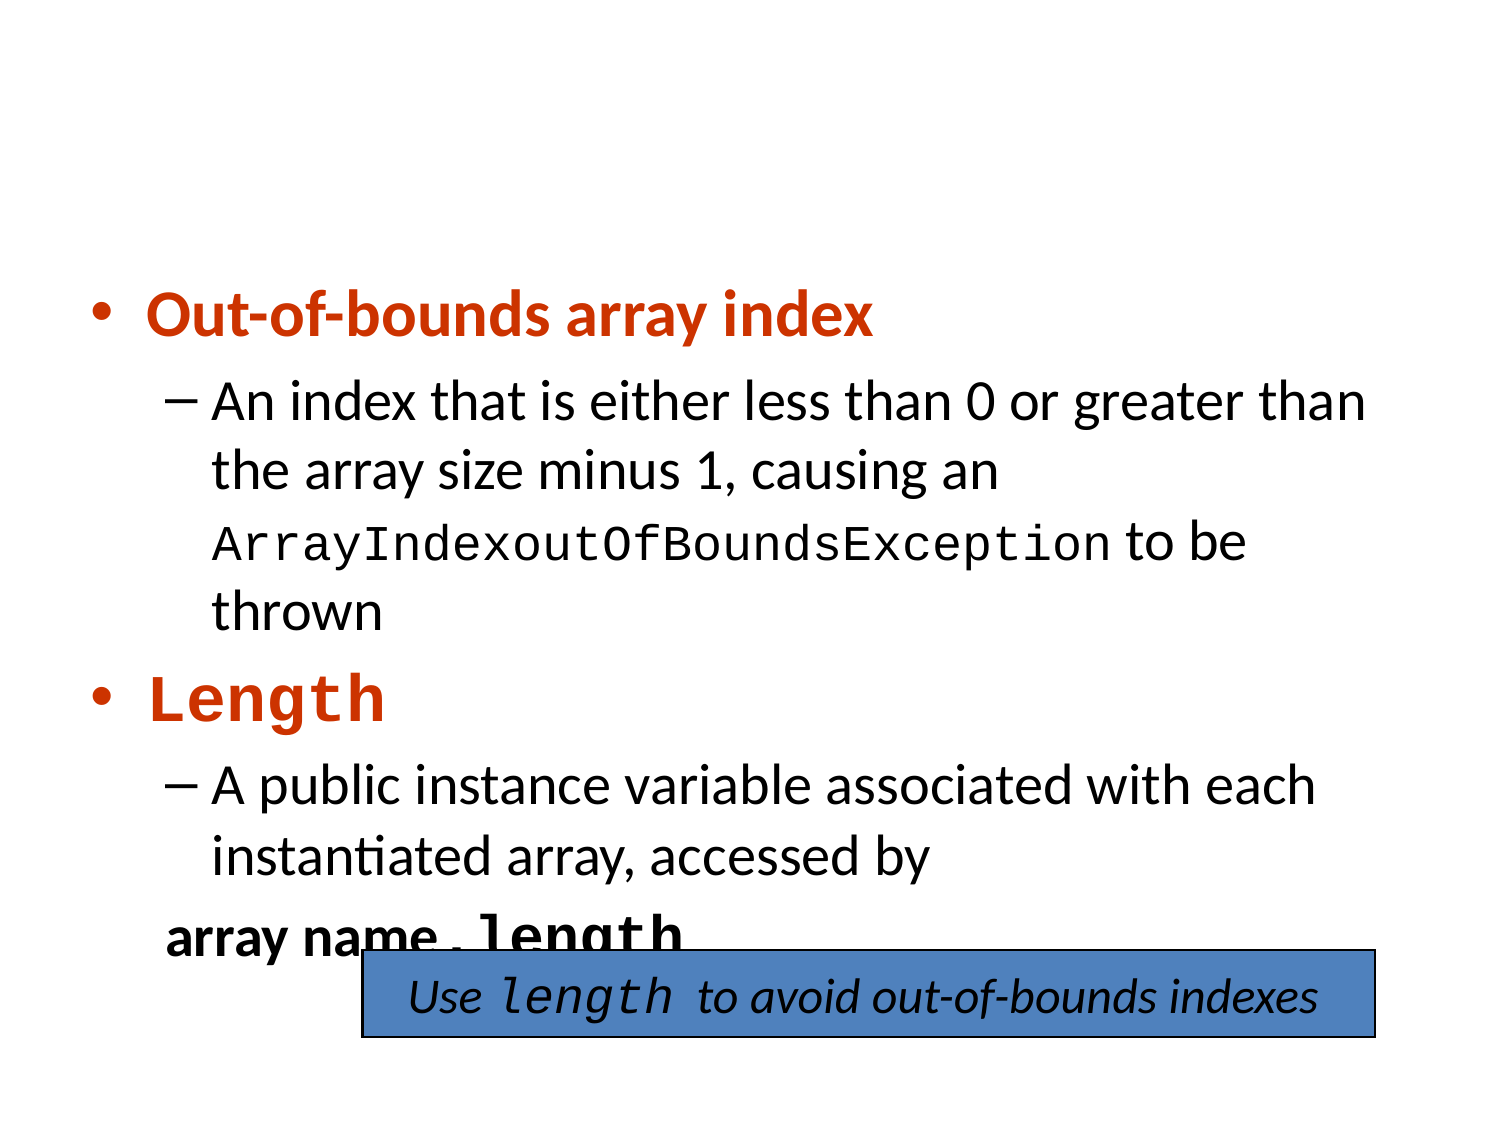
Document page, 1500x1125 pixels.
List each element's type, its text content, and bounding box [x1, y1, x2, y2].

text_box Use length to avoid out-of-bounds indexes [362, 949, 1375, 1038]
list Out-of-bounds array index An index that is either less than 0 or greater than the array size minus 1, causing an ArrayIndexoutOfBoundsException to be thrown Length A public instance variable associated with each instantiated array, accessed by array name.length [75, 262, 1425, 1005]
